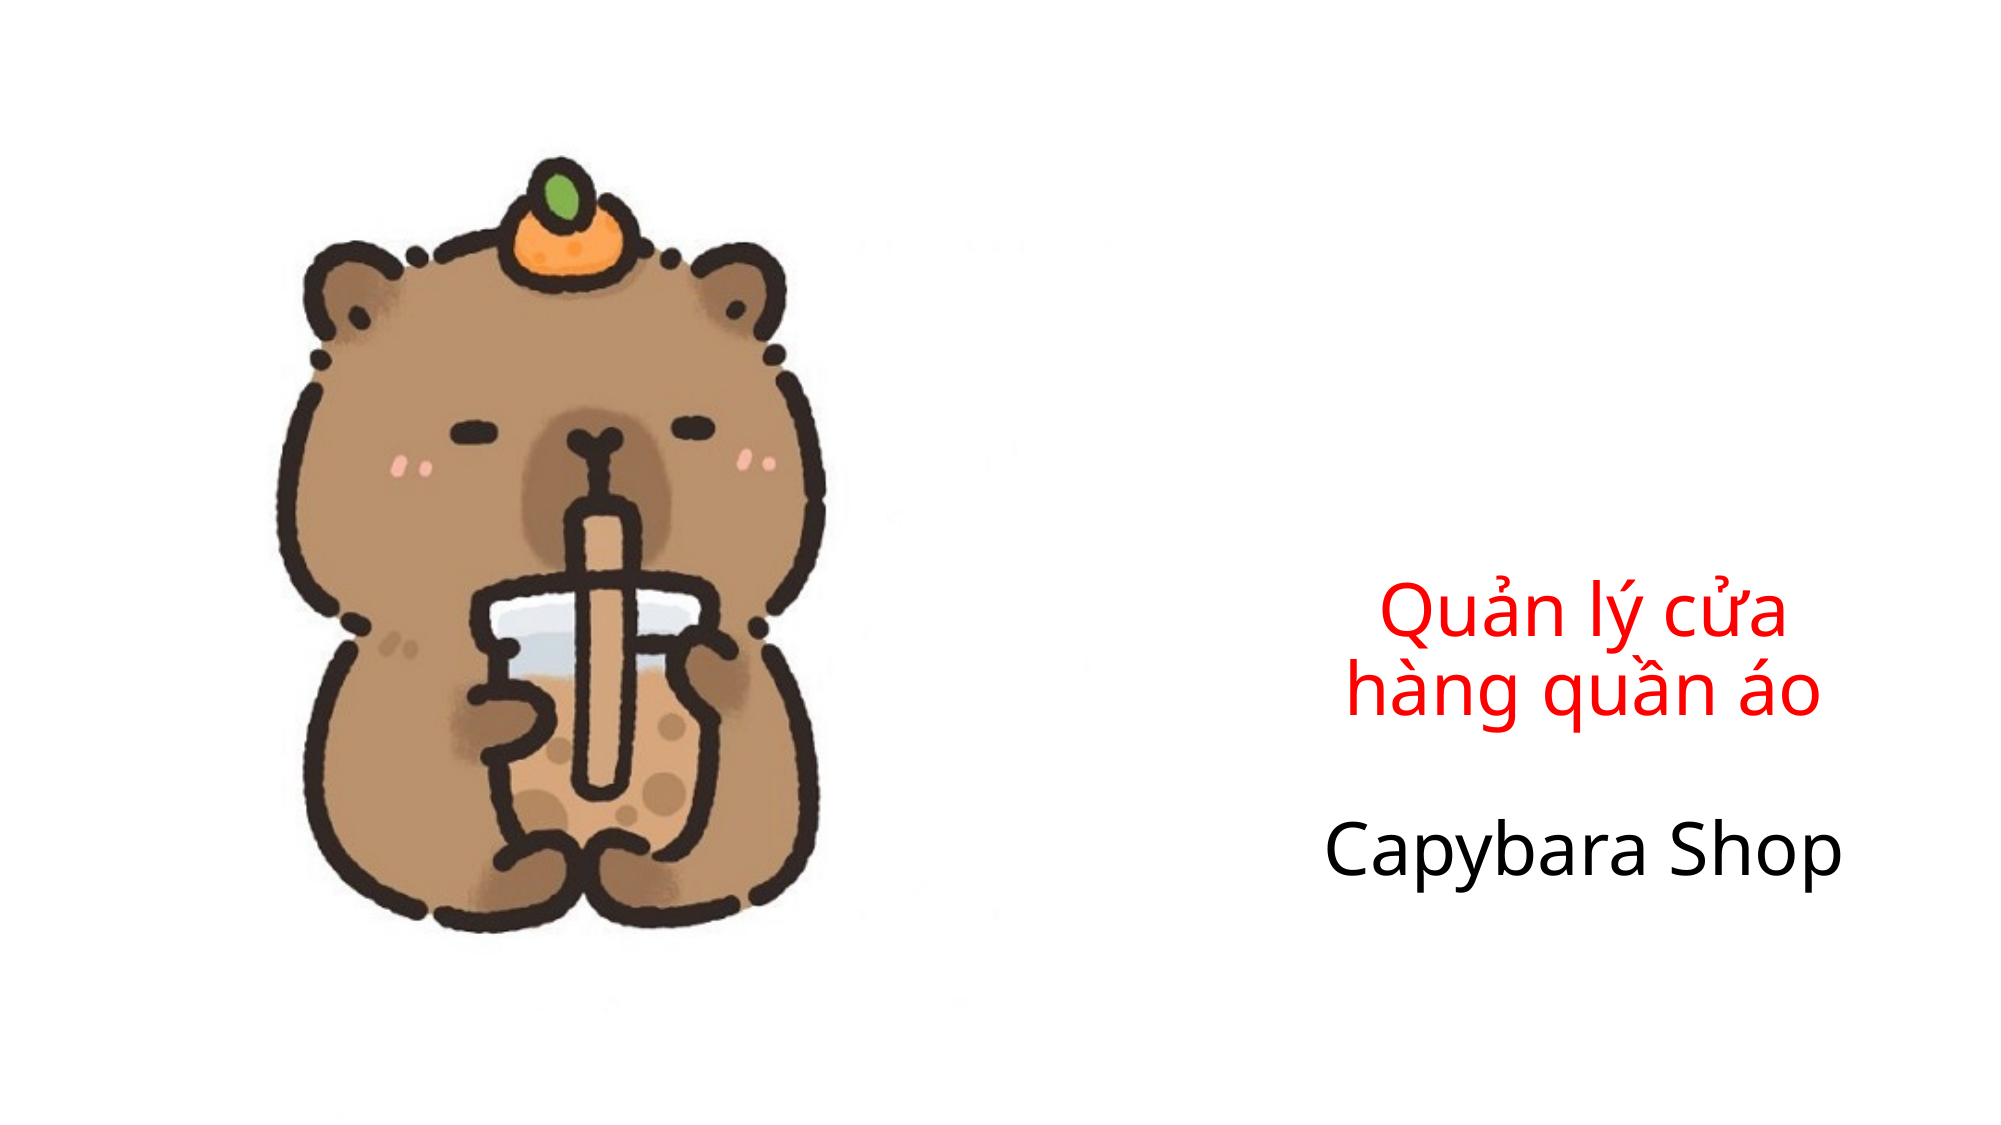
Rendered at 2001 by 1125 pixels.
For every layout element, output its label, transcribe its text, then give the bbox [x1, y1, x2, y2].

picture [0, 8, 1109, 1117]
title Quản lý cửa hàng quần áo Capybara Shop [1295, 506, 1873, 899]
